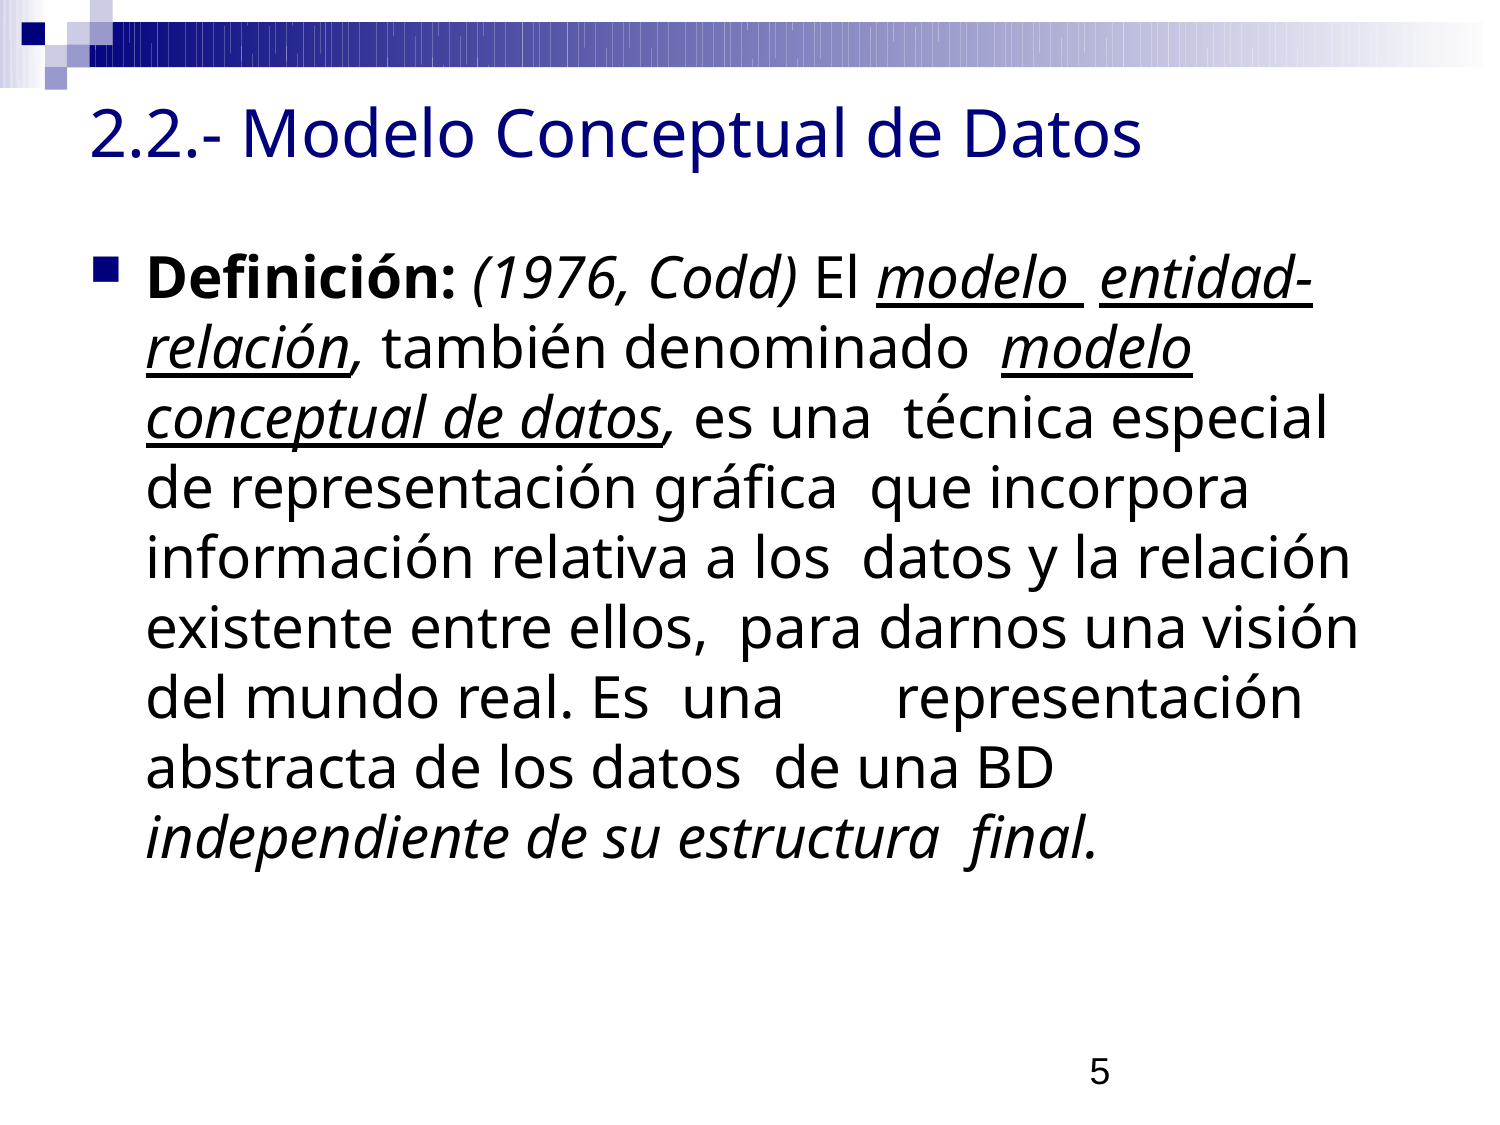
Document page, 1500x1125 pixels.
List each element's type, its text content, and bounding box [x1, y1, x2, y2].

text_box Definición: (1976, Codd) El modelo entidad-relación, también denominado modelo conceptual de datos, es una técnica especial de representación gráfica que incorpora información relativa a los datos y la relación existente entre ellos, para darnos una visión del mundo real. Es una representación abstracta de los datos de una BD independiente de su estructura final. [87, 238, 1397, 871]
text_box 5 [1083, 1048, 1119, 1093]
title 2.2.- Modelo Conceptual de Datos [87, 89, 1232, 238]
